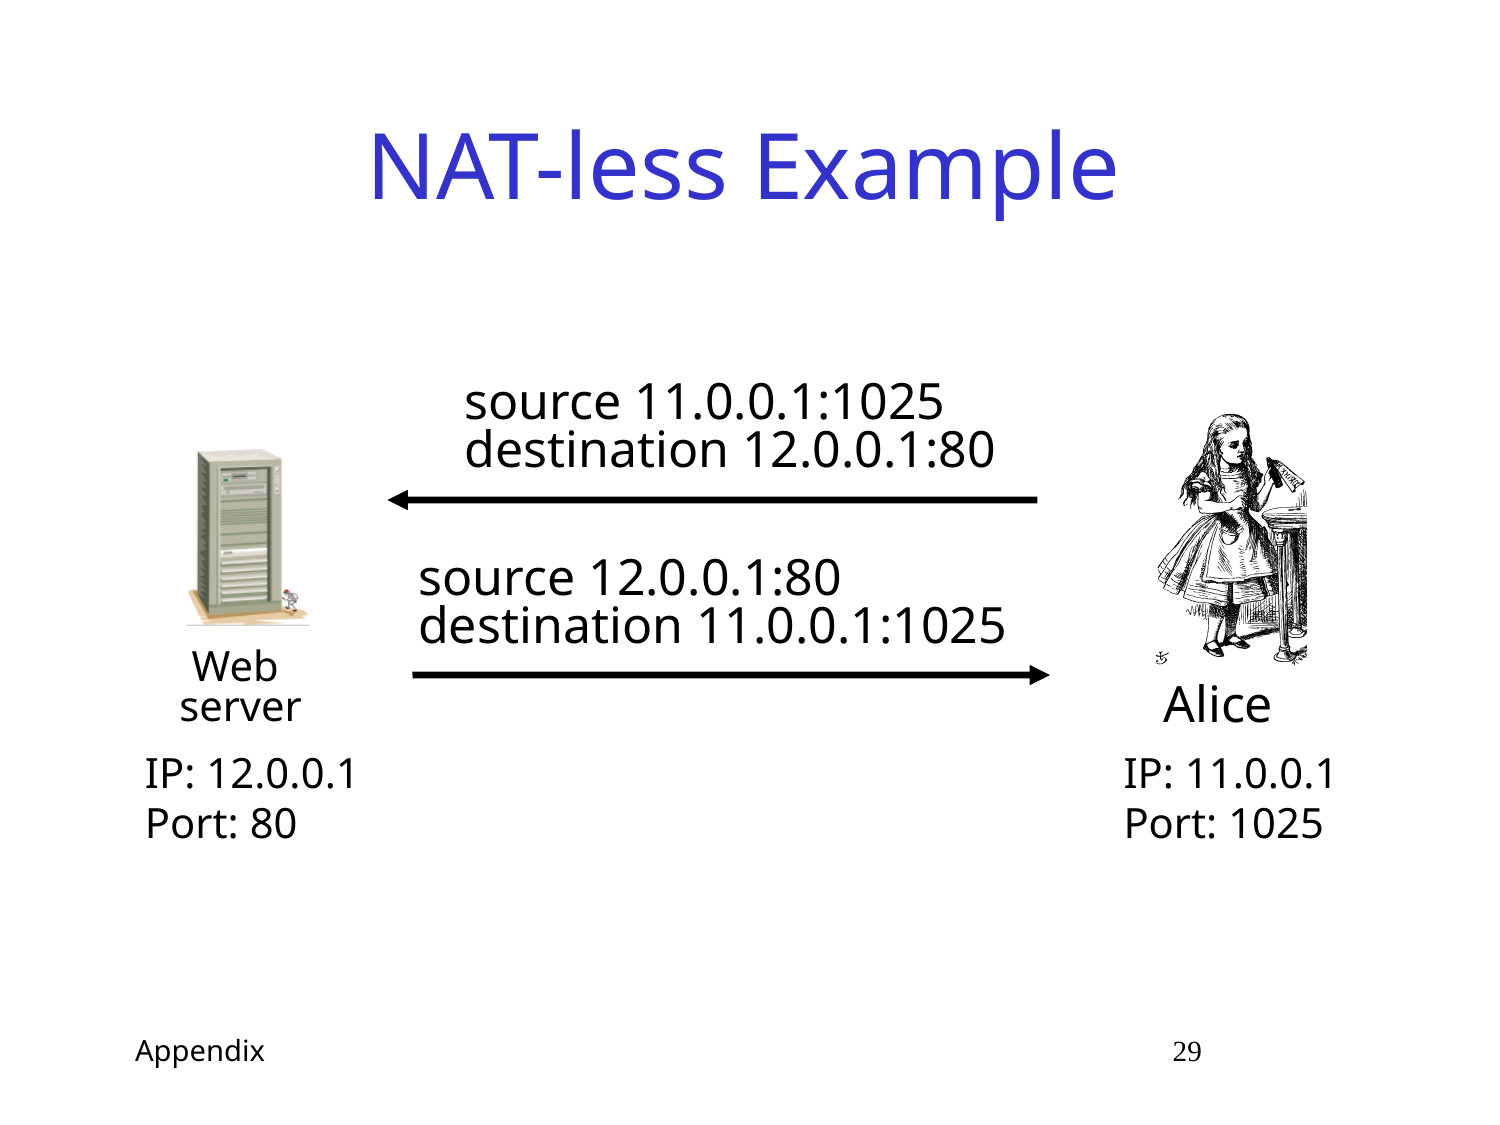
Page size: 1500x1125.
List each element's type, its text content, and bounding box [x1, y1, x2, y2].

text_box IP: 12.0.0.1 Port: 80 [130, 739, 376, 854]
title NAT-less Example [112, 99, 1376, 226]
text_box [387, 493, 1038, 507]
footer Appendix 29 [112, 1024, 1401, 1101]
text_box IP: 11.0.0.1 Port: 1025 [1108, 739, 1354, 854]
text_box [412, 668, 1051, 682]
picture [187, 449, 310, 627]
text_box Web server [164, 642, 317, 737]
text_box Alice [1148, 675, 1289, 739]
text_box source 12.0.0.1:80 destination 11.0.0.1:1025 [403, 549, 1022, 661]
text_box source 11.0.0.1:1025 destination 12.0.0.1:80 [449, 373, 1011, 485]
picture [1151, 402, 1308, 670]
